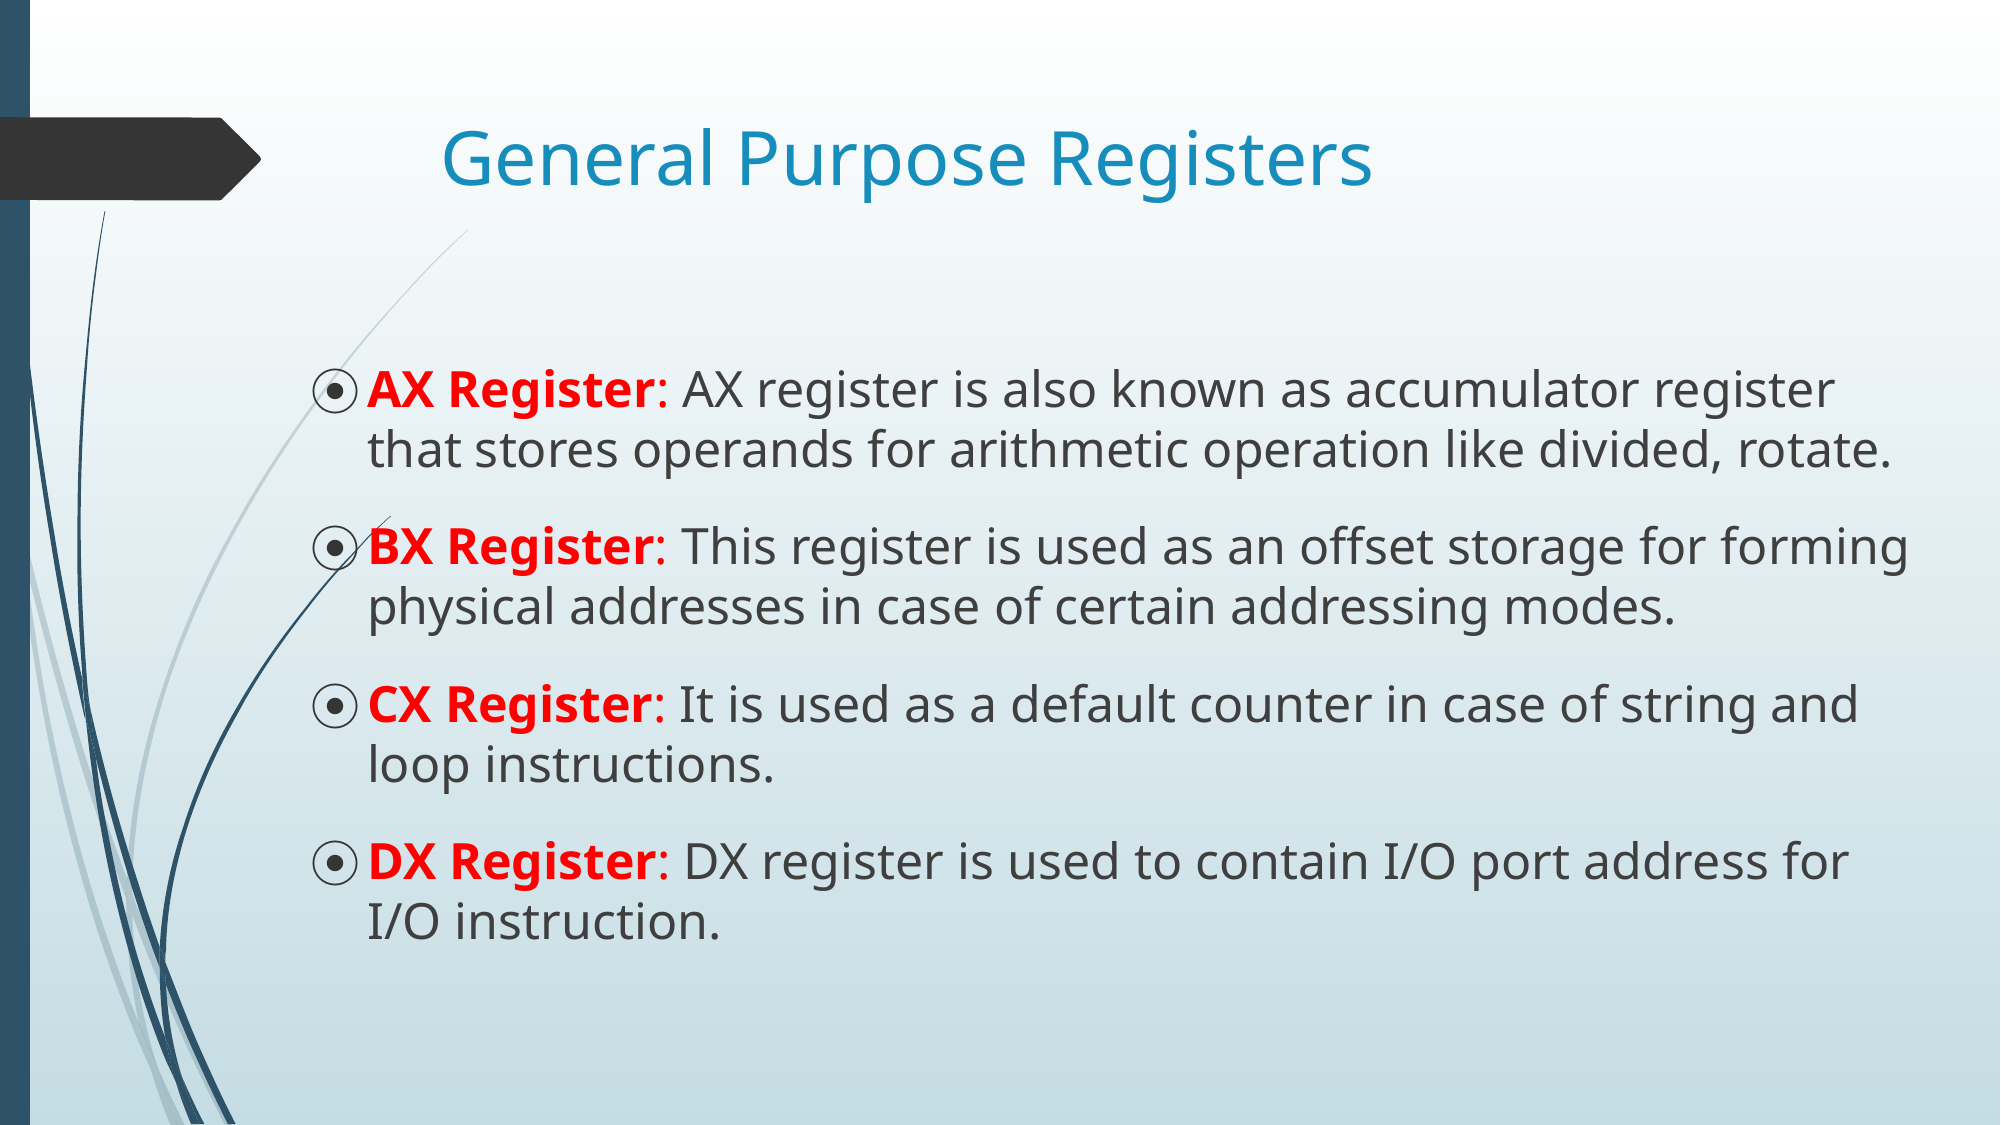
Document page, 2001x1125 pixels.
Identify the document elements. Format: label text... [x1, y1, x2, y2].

title General Purpose Registers [425, 102, 1888, 313]
list AX Register: AX register is also known as accumulator register that stores operands for arithmetic operation like divided, rotate. BX Register: This register is used as an offset storage for forming physical addresses in case of certain addressing modes. CX Register: It is used as a default counter in case of string and loop instructions. DX Register: DX register is used to contain I/O port address for I/O instruction. [295, 350, 1936, 1067]
